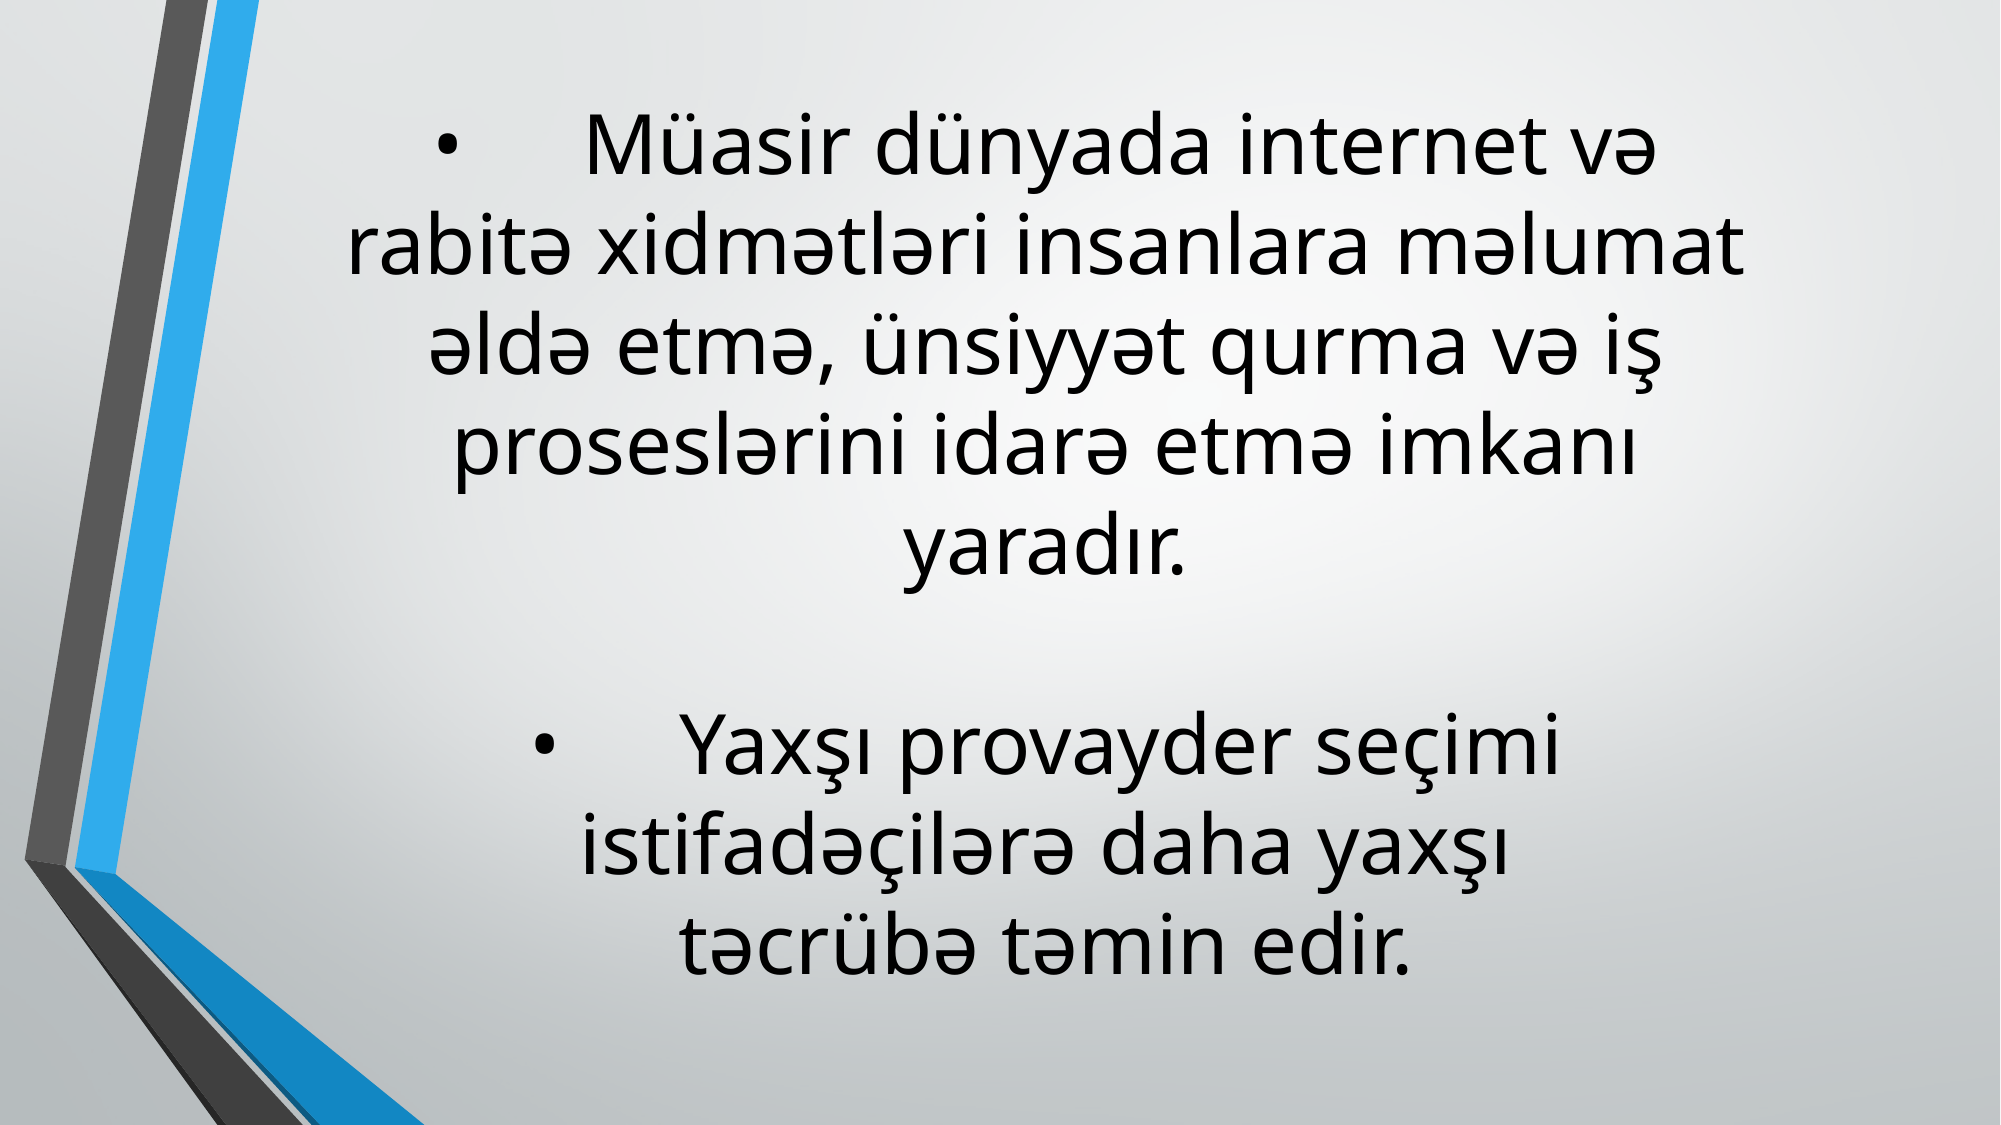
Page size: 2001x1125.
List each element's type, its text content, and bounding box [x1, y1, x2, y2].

title • Müasir dünyada internet və rabitə xidmətləri insanlara məlumat əldə etmə, ünsiyyət qurma və iş proseslərini idarə etmə imkanı yaradır. • Yaxşı provayder seçimi istifadəçilərə daha yaxşı təcrübə təmin edir. [309, 138, 1784, 945]
